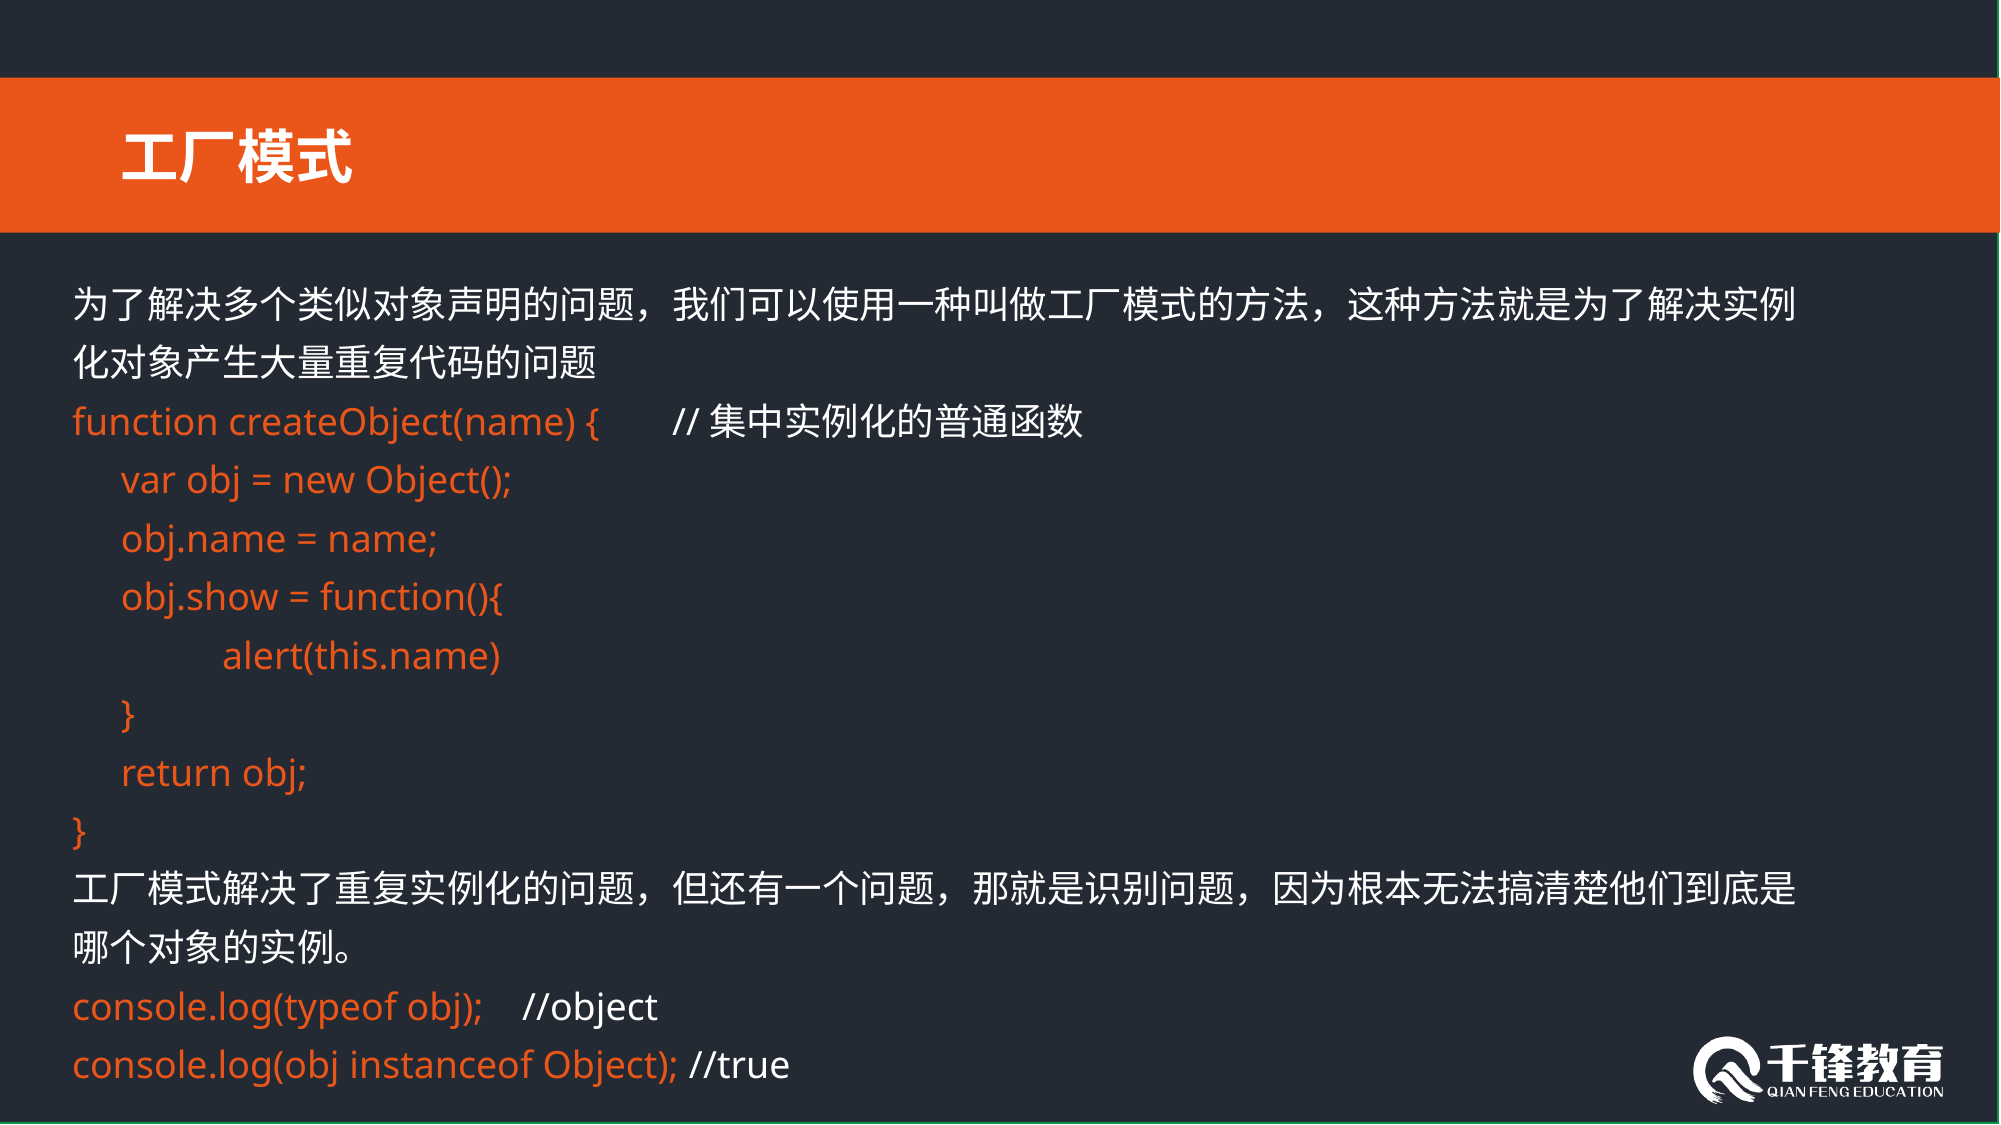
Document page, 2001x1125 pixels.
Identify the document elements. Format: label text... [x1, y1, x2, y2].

text_box [0, 77, 2000, 234]
text_box [0, 0, 1999, 77]
text_box 工厂模式 [106, 112, 1692, 198]
text_box [0, 234, 1999, 1124]
picture [1691, 1031, 1948, 1109]
text_box 为了解决多个类似对象声明的问题，我们可以使用一种叫做工厂模式的方法，这种方法就是为了解决实例化对象产生大量重复代码的问题 function createObject(name) { //集中实例化的普通函数 var obj = new Object(); obj.name = name; obj.show = function(){ alert(this.name) } return obj; } 工厂模式解决了重复实例化的问题，但还有一个问题，那就是识别问题，因为根本无法搞清楚他们到底是哪个对象的实例。 console.log(typeof obj); //object console.log(obj instanceof Object); //true [57, 260, 1816, 1094]
